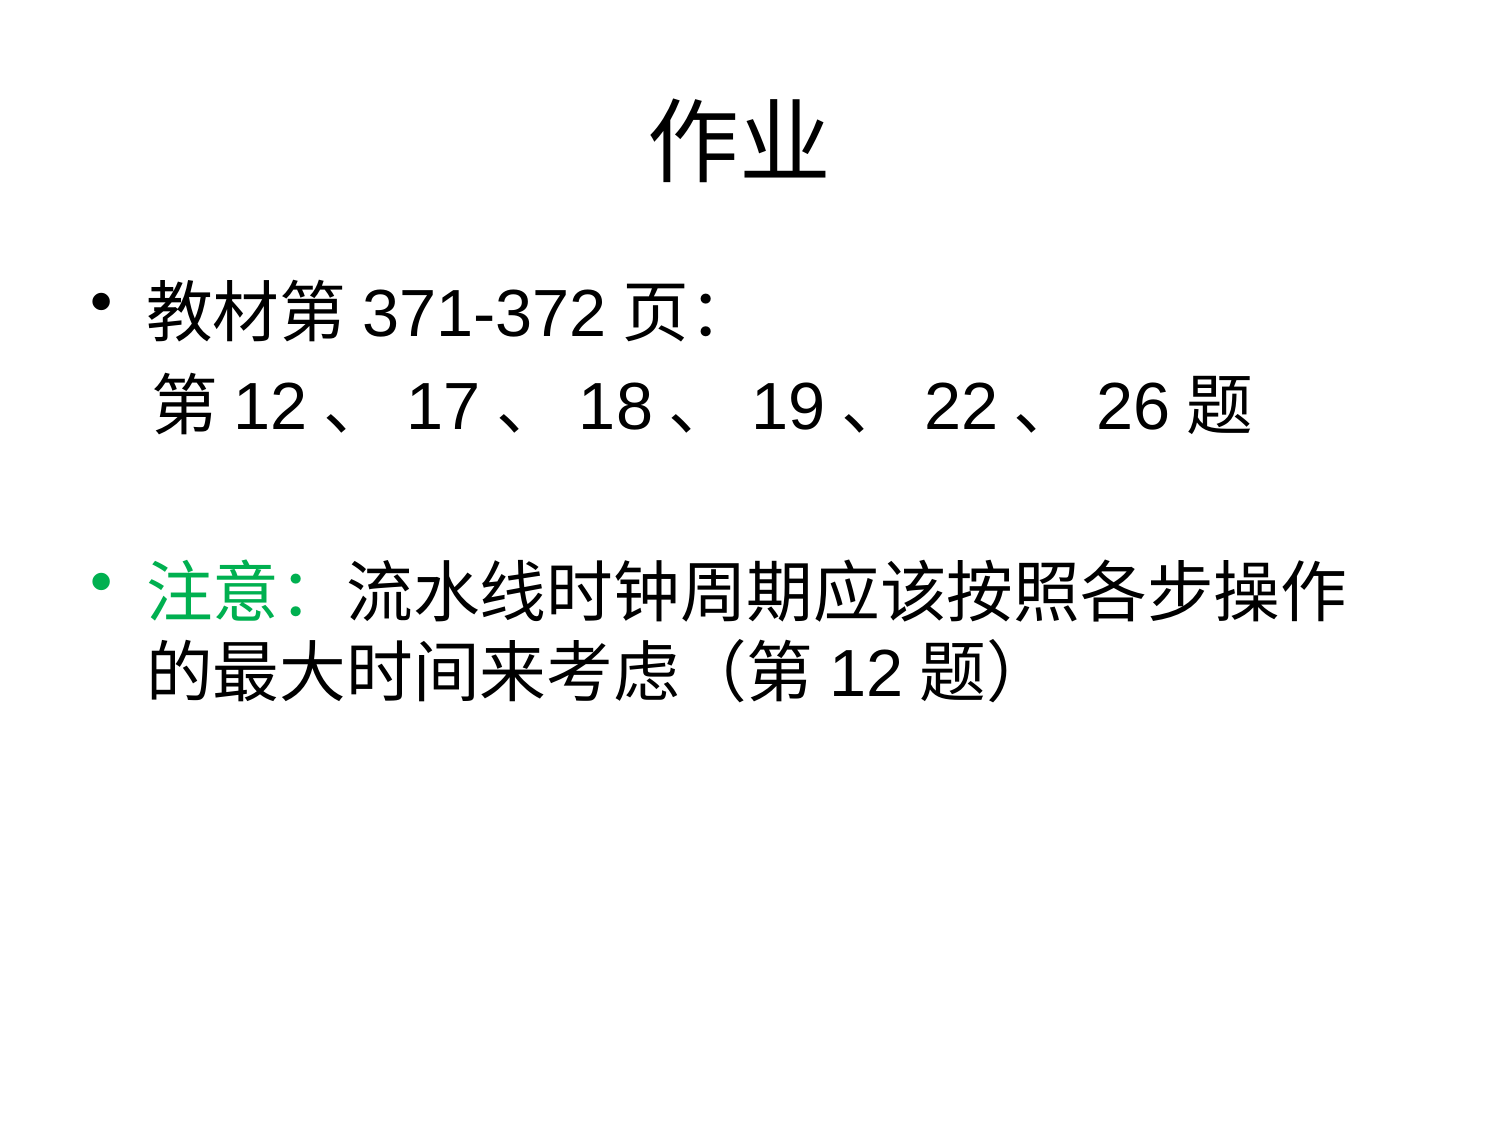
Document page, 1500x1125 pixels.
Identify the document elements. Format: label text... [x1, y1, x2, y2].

list 教材第371-372页： 第12、17、18、19、22、26题 注意：流水线时钟周期应该按照各步操作的最大时间来考虑（第12题） [74, 262, 1426, 1006]
title 作业 [74, 44, 1426, 233]
